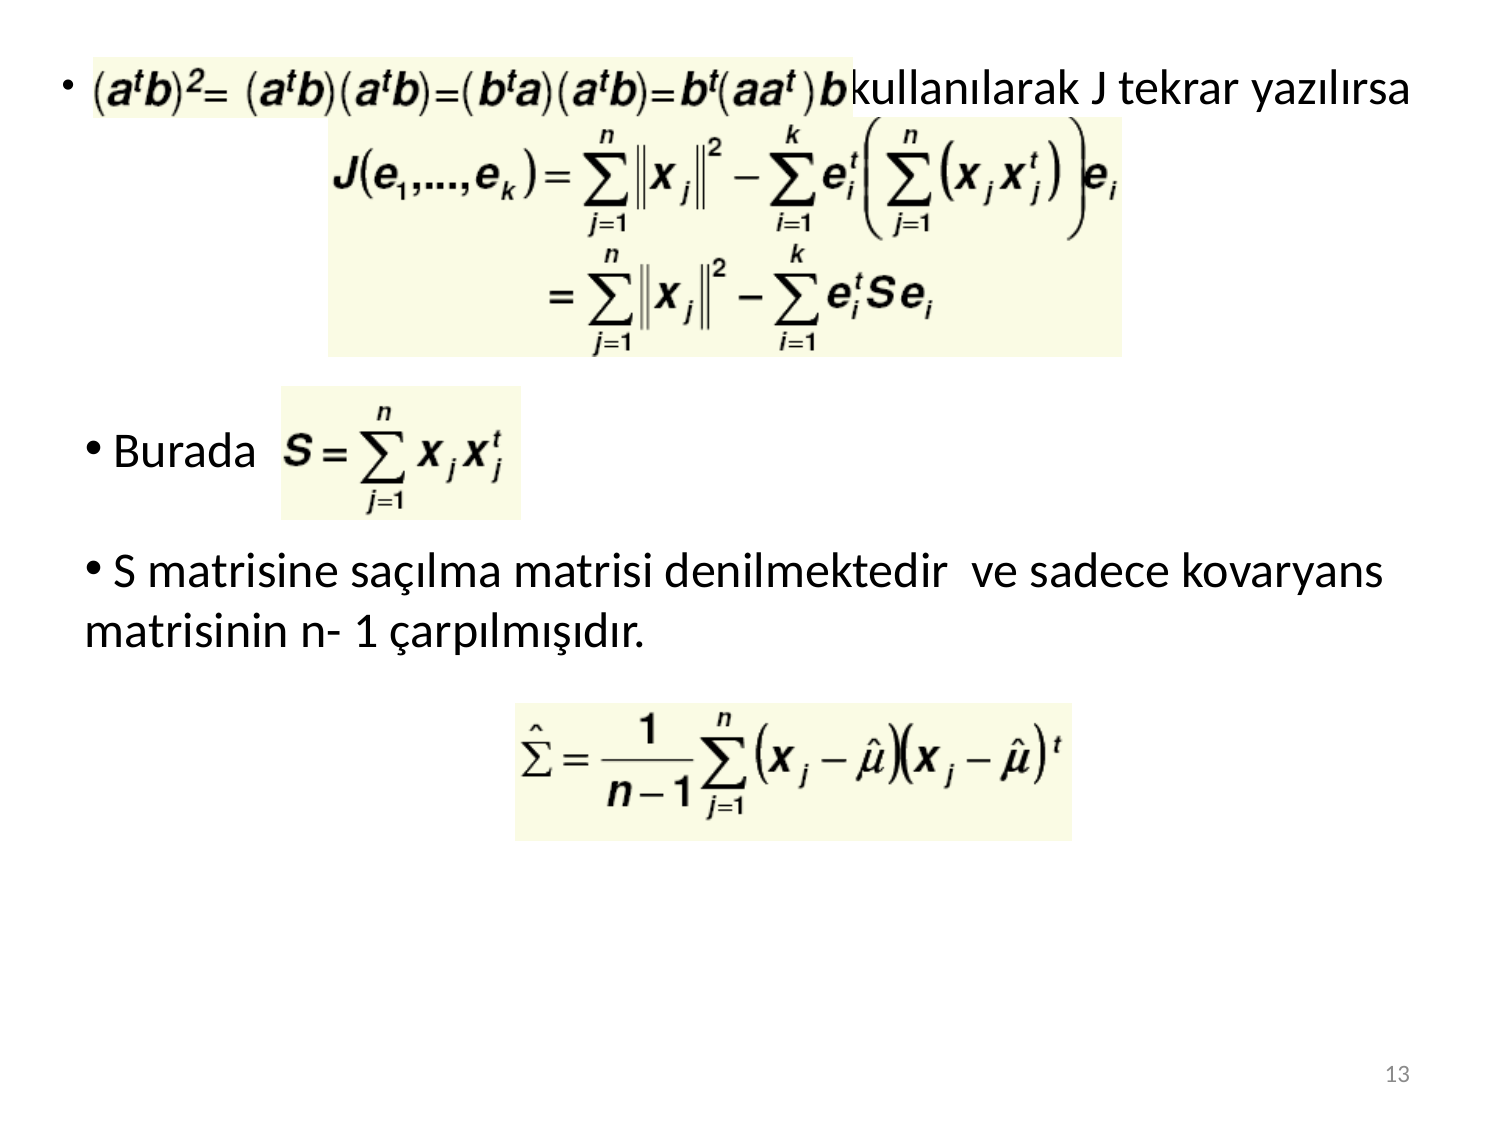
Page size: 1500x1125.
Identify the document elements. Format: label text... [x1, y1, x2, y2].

text_box Burada S matrisine saçılma matrisi denilmektedir ve sadece kovaryans matrisinin n- 1 çarpılmışıdır. [70, 410, 1454, 665]
picture [280, 386, 521, 520]
picture [93, 57, 1123, 357]
picture [515, 702, 1073, 841]
text_box kullanılarak J tekrar yazılırsa [46, 46, 1454, 122]
slide_number 13 [1074, 1042, 1425, 1103]
